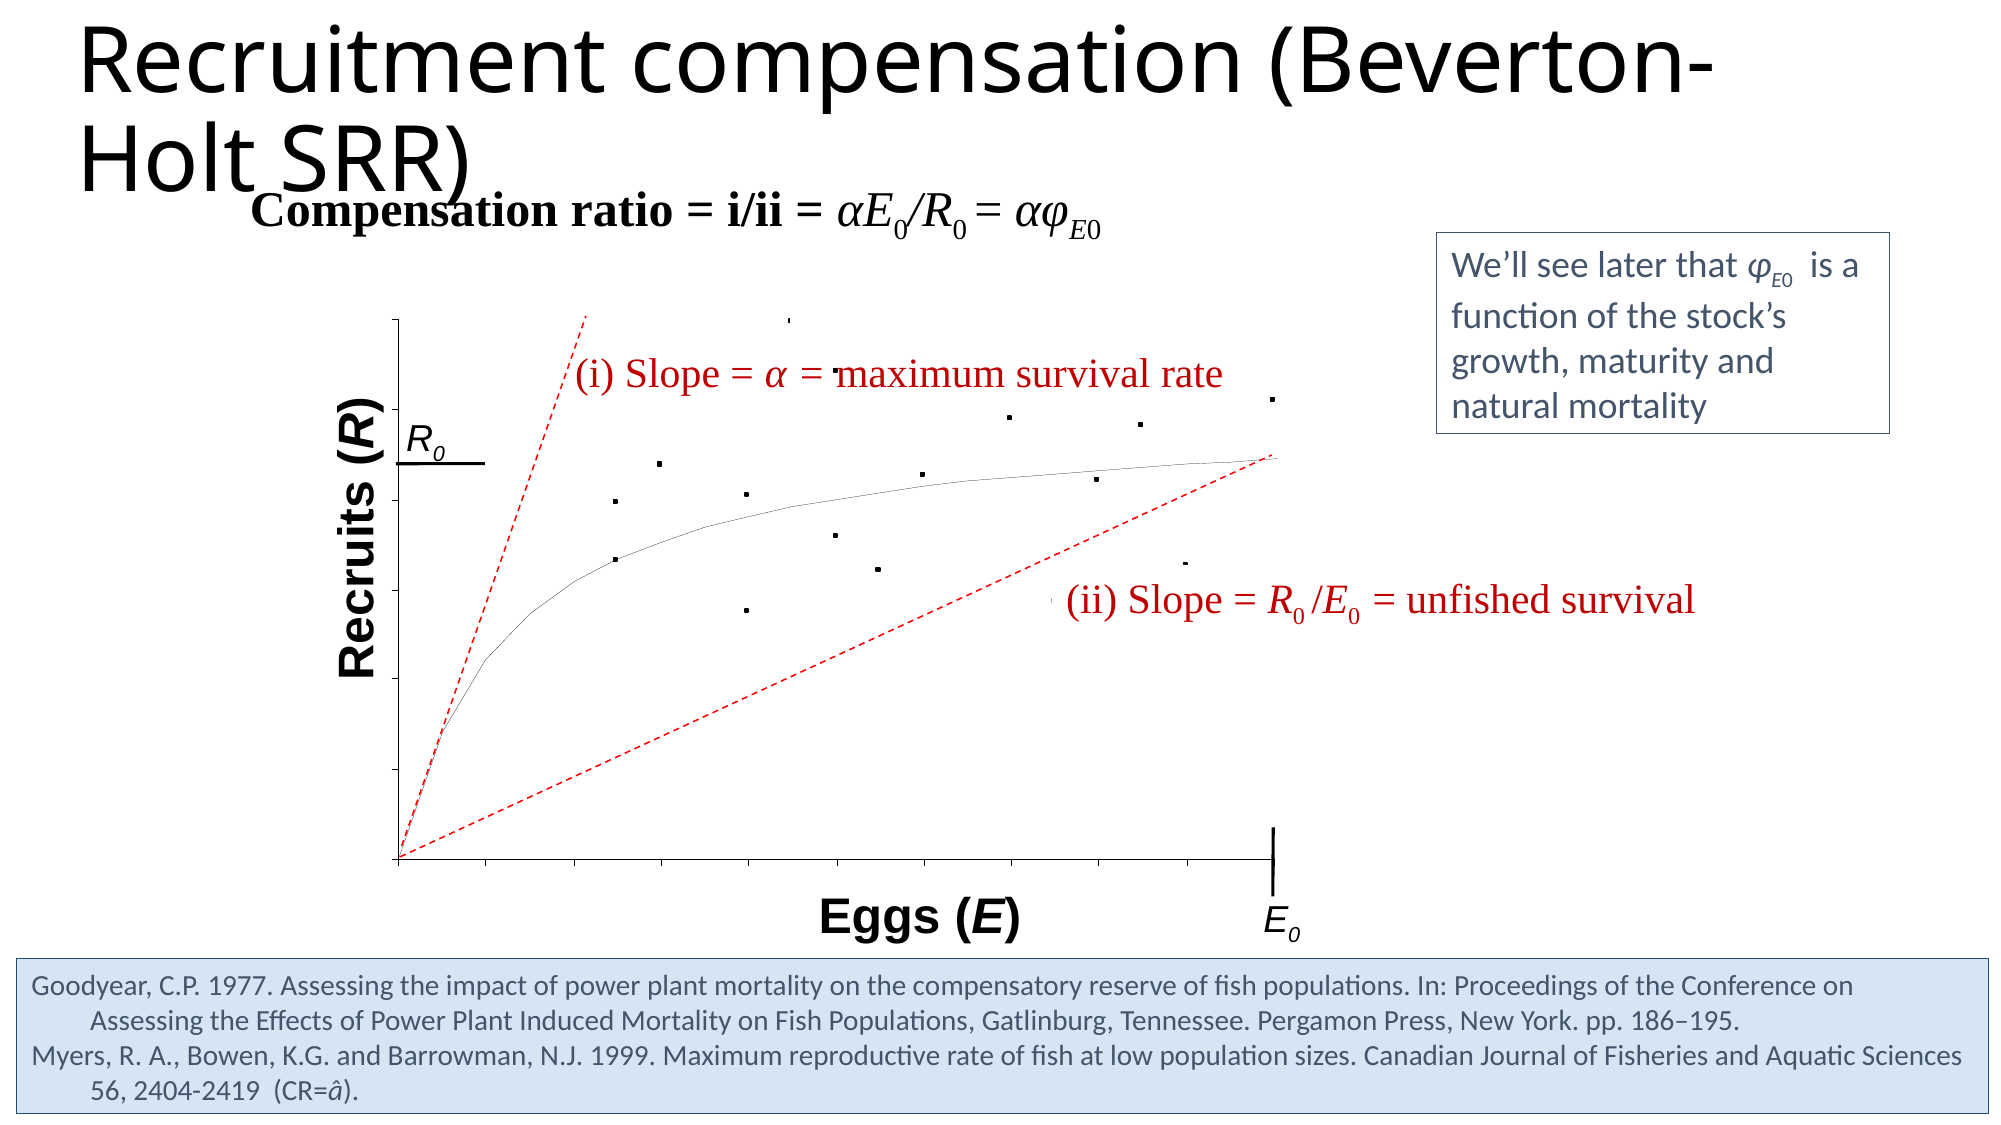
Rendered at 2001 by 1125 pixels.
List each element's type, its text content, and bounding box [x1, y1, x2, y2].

title Recruitment compensation (Beverton-Holt SRR) [60, 19, 1912, 205]
text_box Goodyear, C.P. 1977. Assessing the impact of power plant mortality on the compensatory reserve of fish populations. In: Proceedings of the Conference on Assessing the Effects of Power Plant Induced Mortality on Fish Populations, Gatlinburg, Tennessee. Pergamon Press, New York. pp. 186–195. Myers, R. A., Bowen, K.G. and Barrowman, N.J. 1999. Maximum reproductive rate of fish at low population sizes. Canadian Journal of Fisheries and Aquatic Sciences 56, 2404-2419 (CR=â). [16, 958, 1989, 1114]
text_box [315, 274, 1717, 952]
text_box Compensation ratio = i/ii = αE0/R0 = αφE0 [235, 169, 1525, 253]
text_box We’ll see later that φE0 is a function of the stock’s growth, maturity and natural mortality [1436, 232, 1890, 434]
